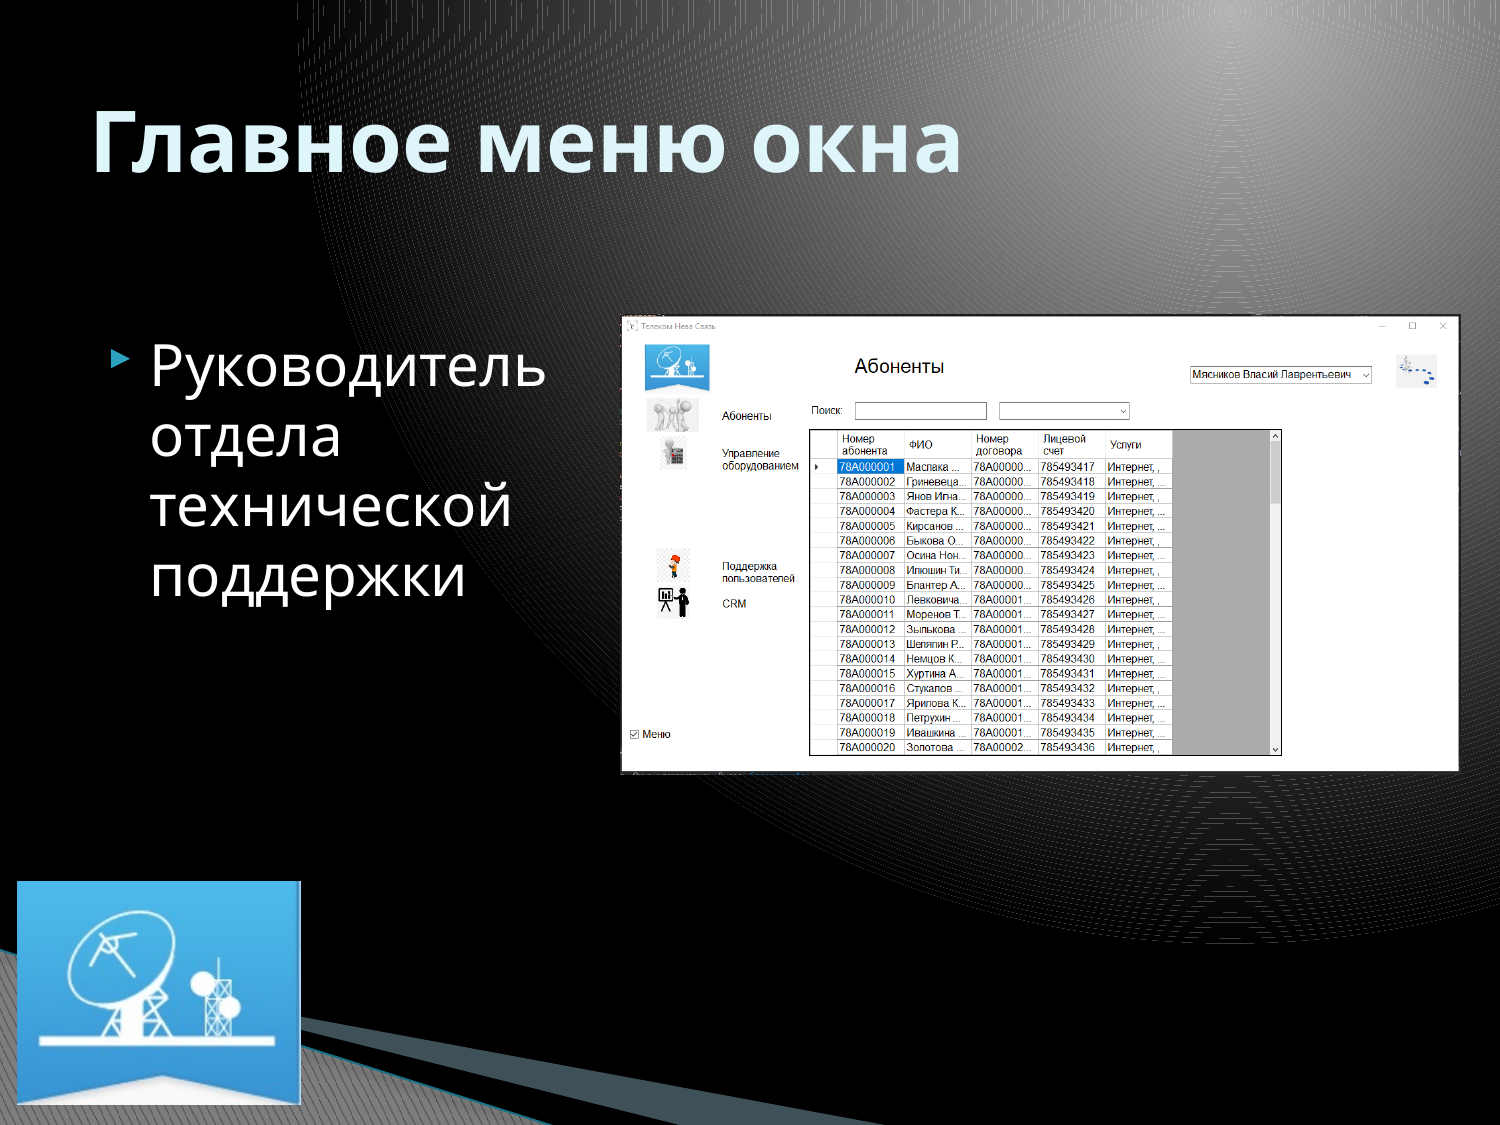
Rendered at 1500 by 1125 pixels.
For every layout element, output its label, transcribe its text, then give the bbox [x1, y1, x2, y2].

picture [0, 881, 543, 1125]
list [619, 314, 1462, 776]
title Главное меню окна [75, 45, 1425, 233]
list Руководитель отдела технической поддержки [75, 243, 738, 986]
